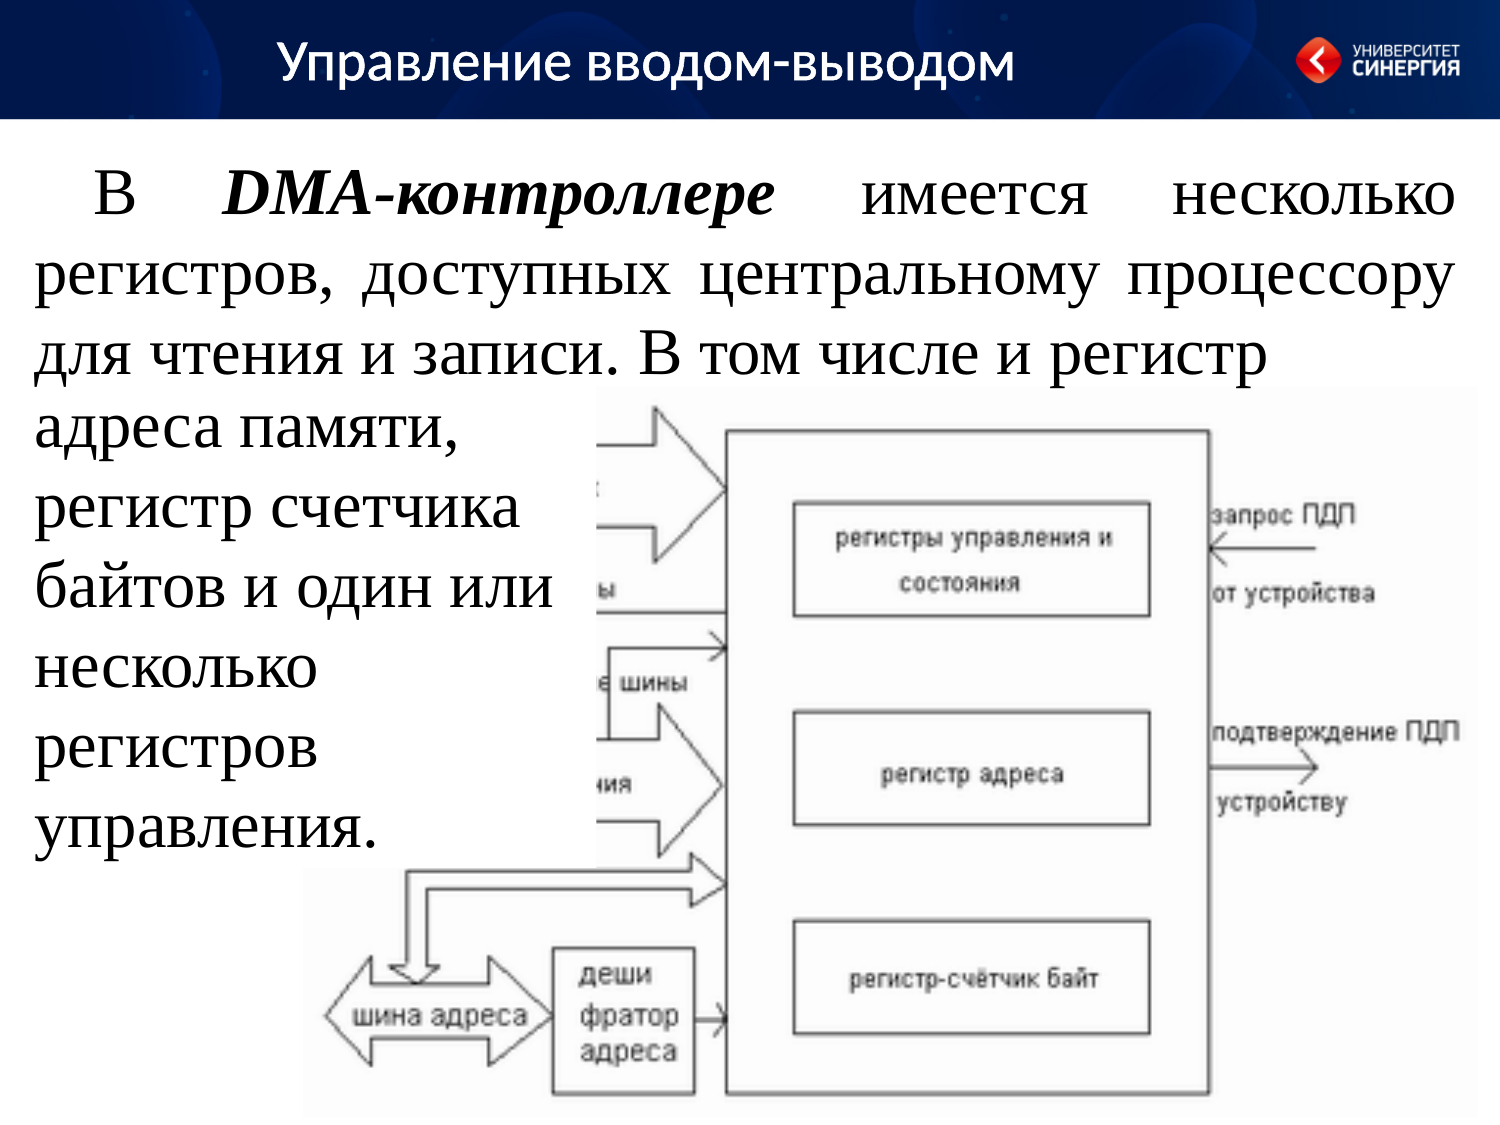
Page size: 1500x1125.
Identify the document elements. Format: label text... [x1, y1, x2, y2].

text_box Управление вводом-выводом [0, 0, 1294, 114]
picture [0, 0, 1500, 1125]
text_box адреса памяти, регистр счетчика байтов и один или несколько регистров управления. [19, 396, 298, 868]
text_box В DMA-контроллере имеется несколько регистров, доступных центральному процессору для чтения и записи. В том числе и регистр [19, 140, 1473, 396]
